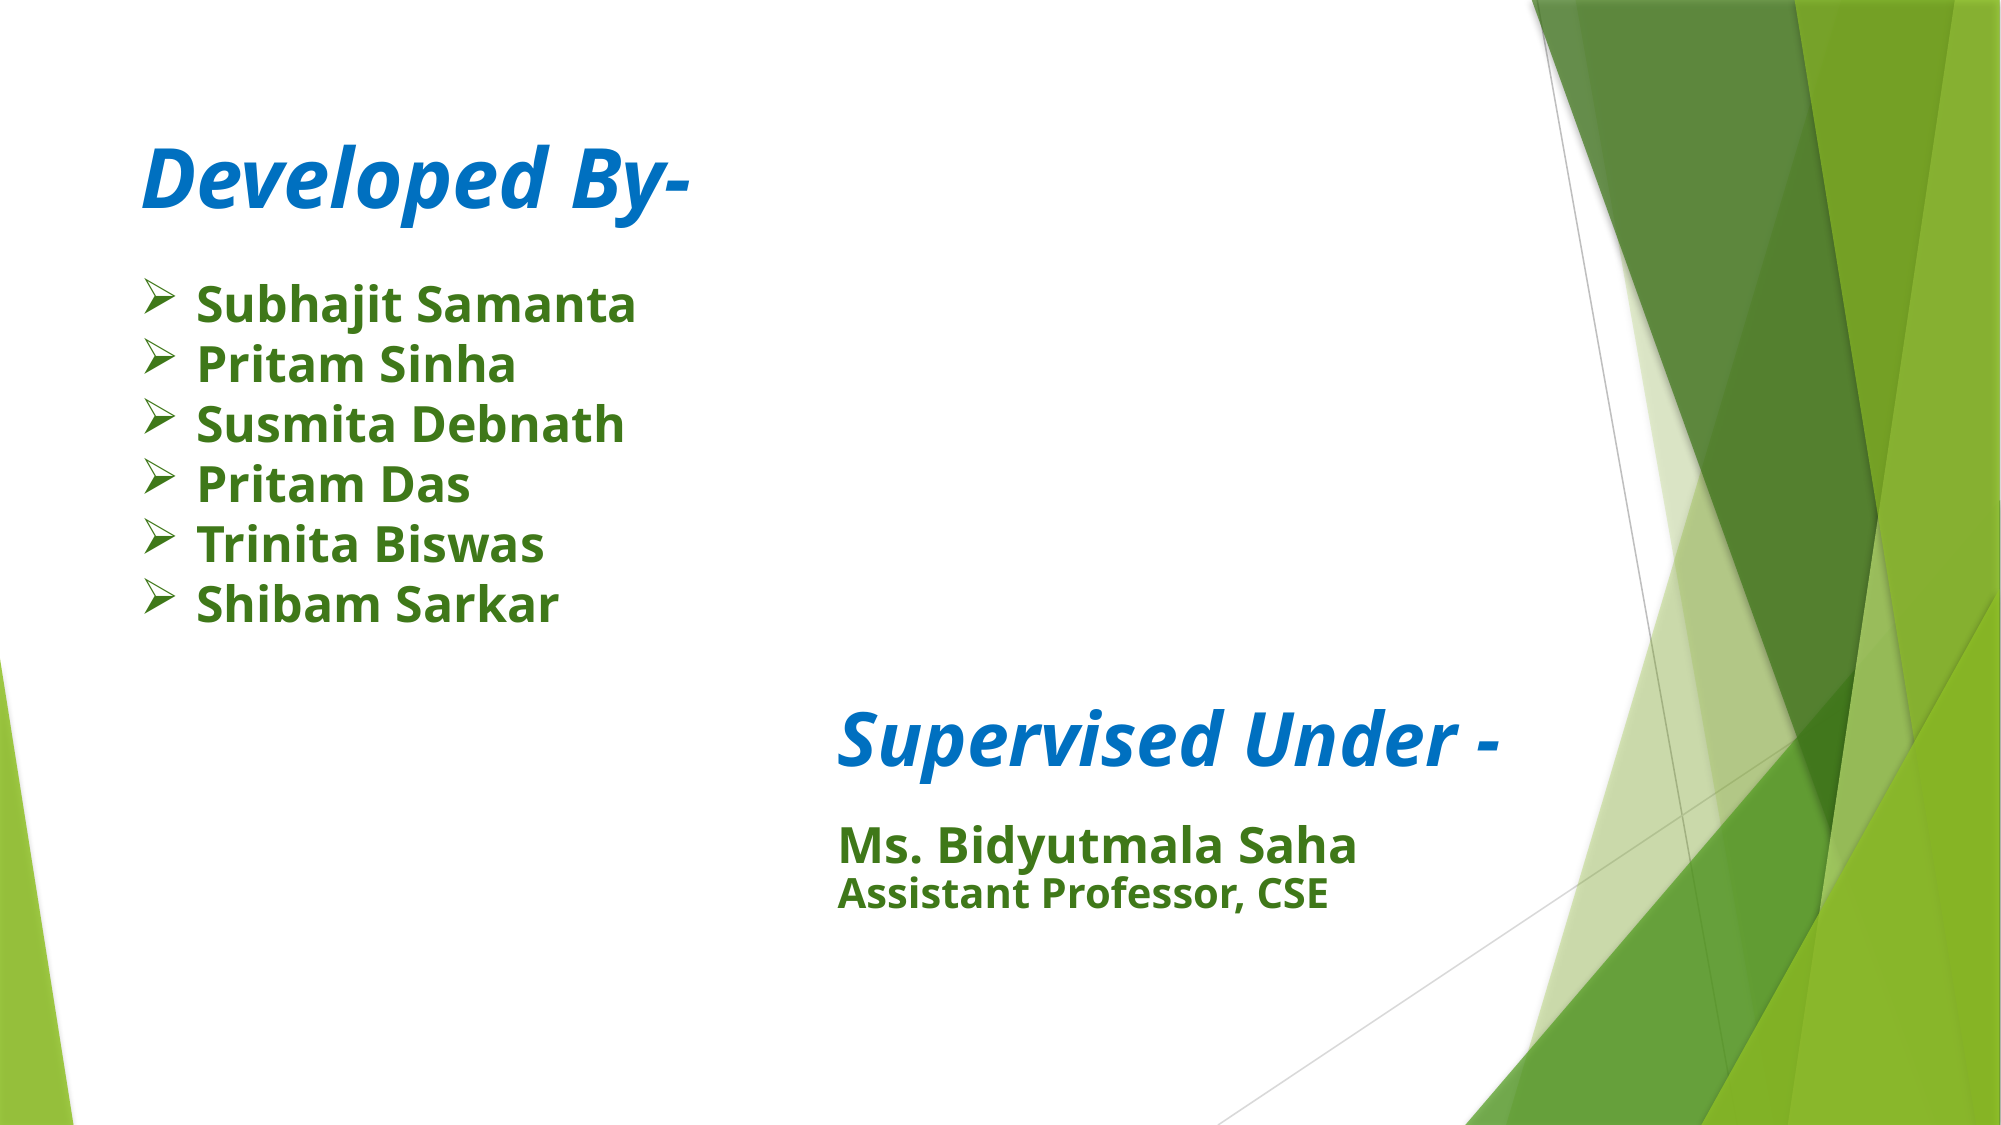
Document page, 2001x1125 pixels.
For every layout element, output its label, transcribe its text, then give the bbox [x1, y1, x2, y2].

text_box Ms. Bidyutmala Saha [822, 805, 1824, 859]
text_box Subhajit Samanta Pritam Sinha Susmita Debnath Pritam Das Trinita Biswas Shibam Sarkar [125, 265, 1521, 640]
text_box Developed By- [125, 117, 1126, 233]
text_box Supervised Under - [822, 684, 1824, 789]
text_box Assistant Professor, CSE [822, 859, 1824, 925]
